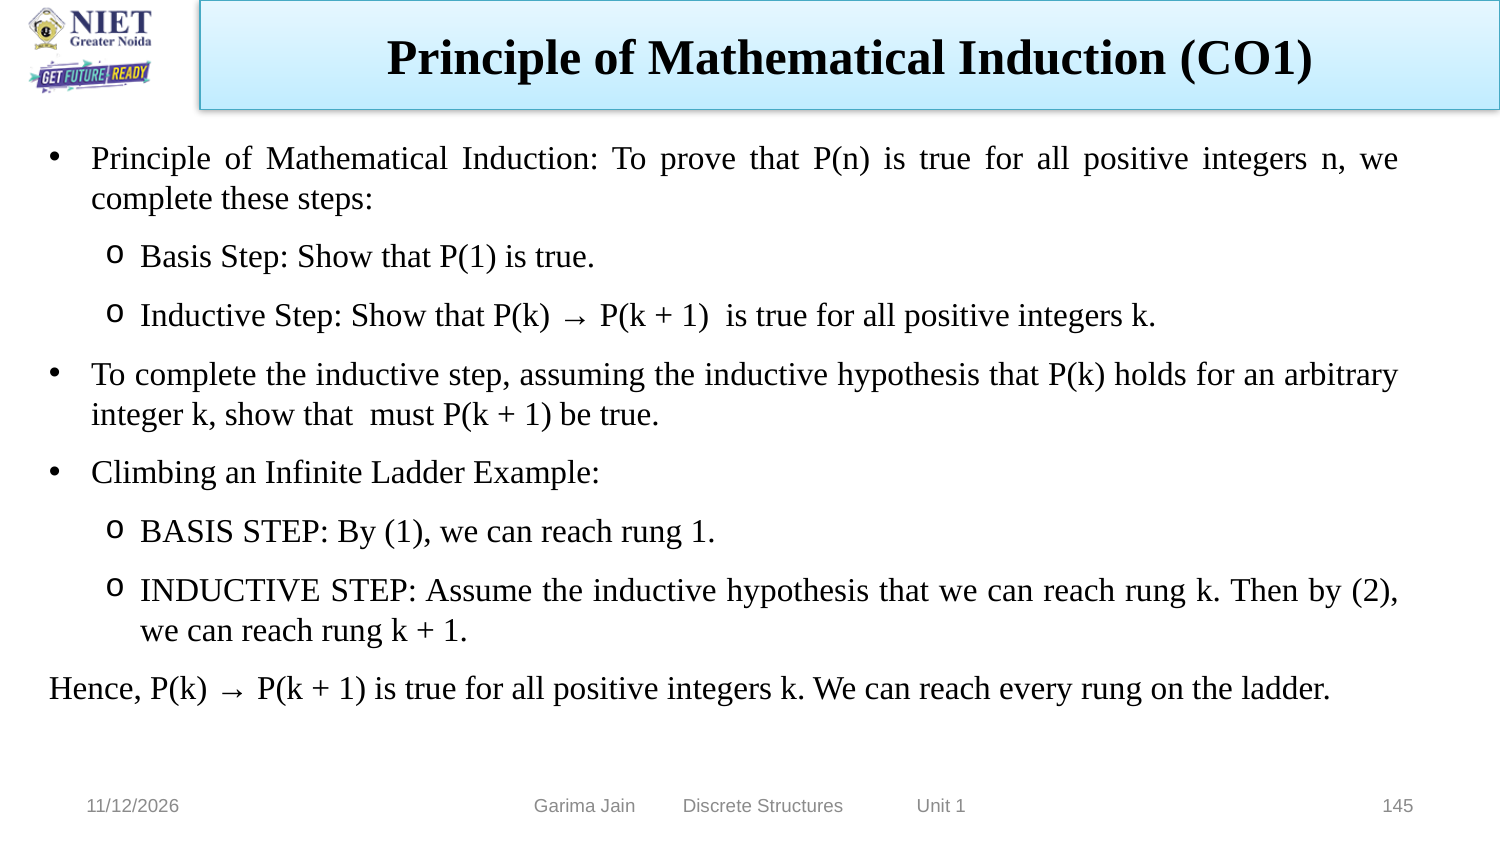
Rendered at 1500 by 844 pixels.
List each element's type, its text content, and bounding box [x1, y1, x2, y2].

picture [0, 0, 179, 101]
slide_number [75, 785, 425, 827]
list Principle of Mathematical Induction: To prove that P(n) is true for all positive integers n, we complete these steps: Basis Step: Show that P(1) is true. Inductive Step: Show that P(k) → P(k + 1) is true for all positive integers k. To complete the inductive step, assuming the inductive hypothesis that P(k) holds for an arbitrary integer k, show that must P(k + 1) be true. Climbing an Infinite Ladder Example: BASIS STEP: By (1), we can reach rung 1. INDUCTIVE STEP: Assume the inductive hypothesis that we can reach rung k. Then by (2), we can reach rung k + 1. Hence, P(k) → P(k + 1) is true for all positive integers k. We can reach every rung on the ladder. [37, 130, 1413, 785]
slide_number 145 [1074, 782, 1425, 827]
footer Garima Jain Discrete Structures Unit 1 [512, 785, 988, 827]
title Principle of Mathematical Induction (CO1) [199, 0, 1500, 110]
